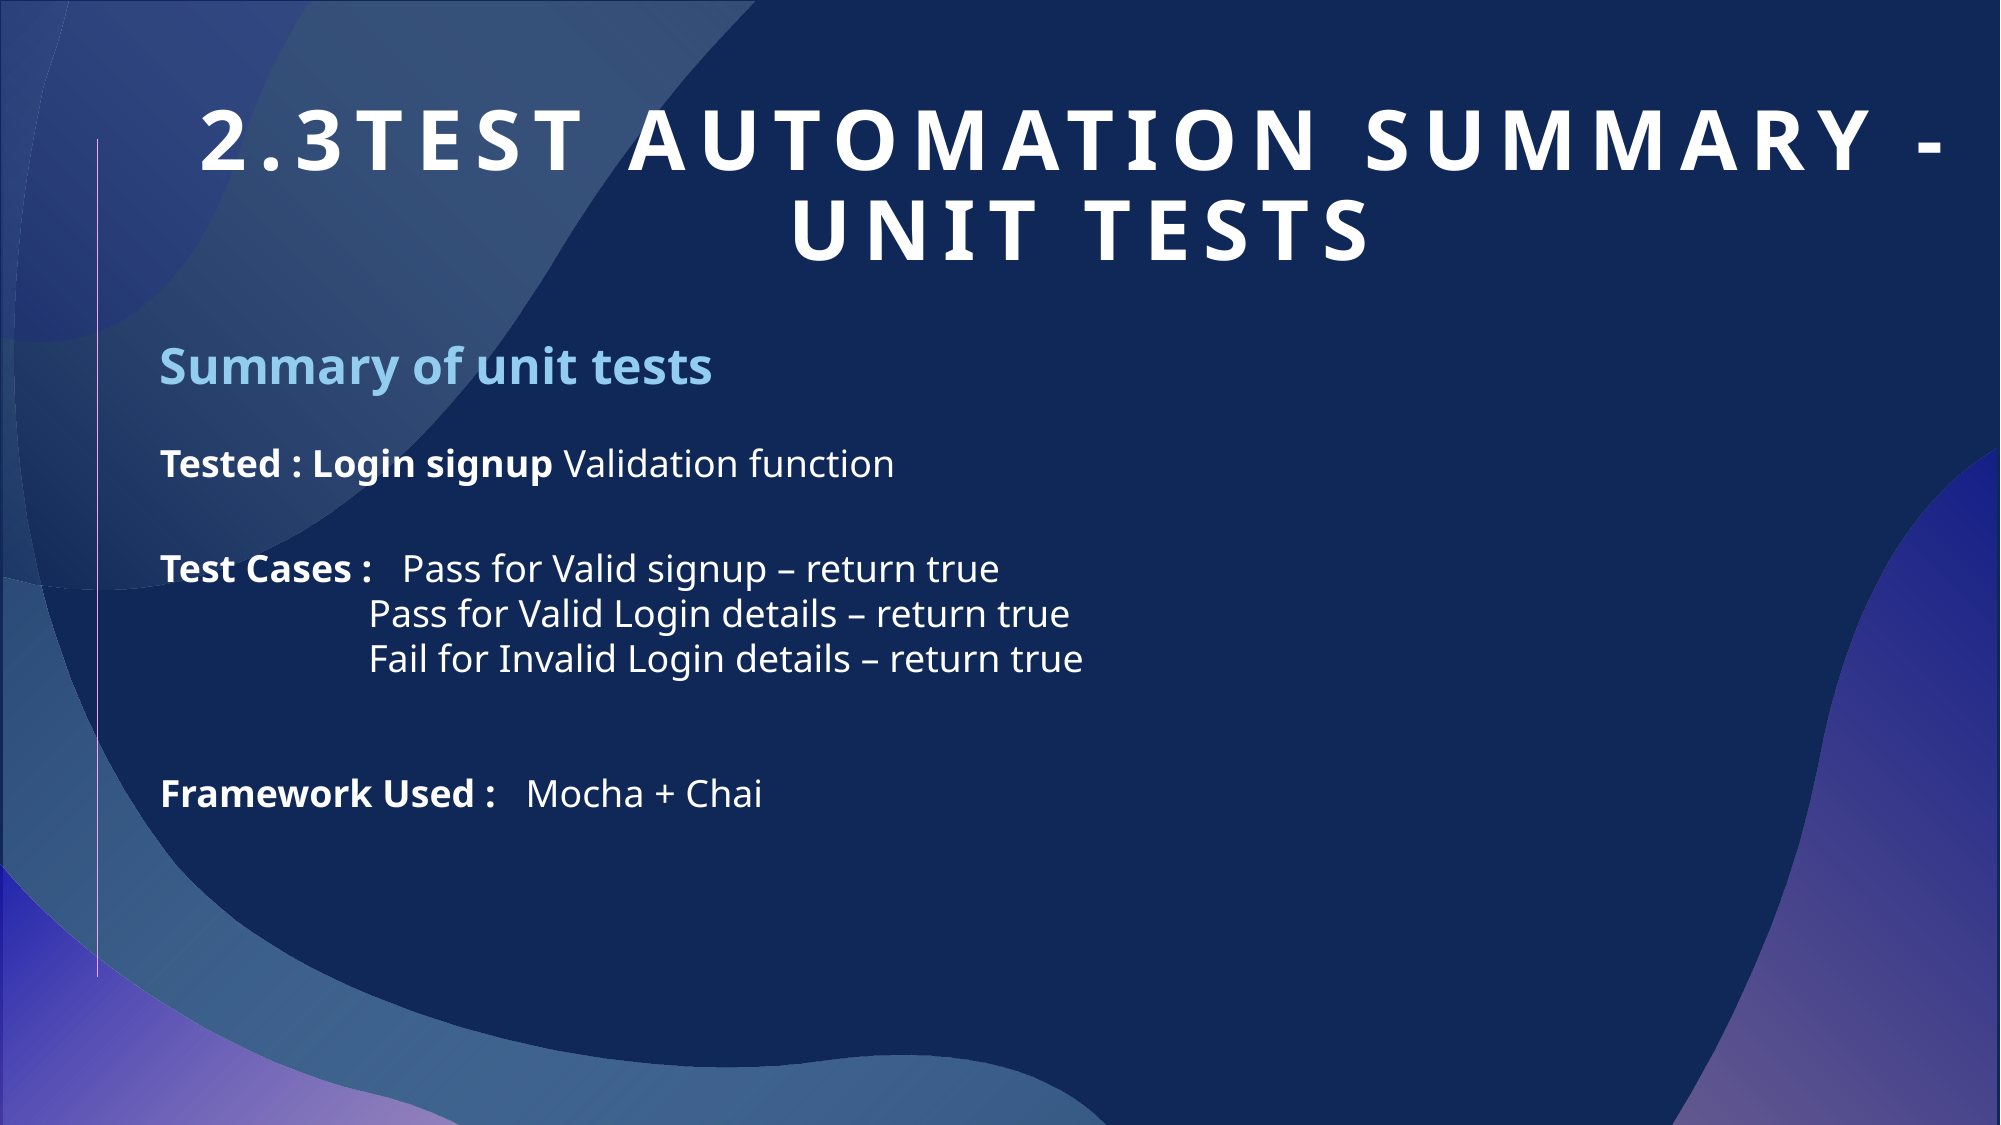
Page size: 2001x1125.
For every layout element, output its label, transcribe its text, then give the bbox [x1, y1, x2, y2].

title 2.3Test Automation Summary - Unit Tests [95, 124, 2000, 287]
text_box Summary of unit tests Tested : Login signup Validation function Test Cases : Pass for Valid signup – return true Pass for Valid Login details – return true Fail for Invalid Login details – return true Framework Used : Mocha + Chai [145, 327, 1362, 823]
